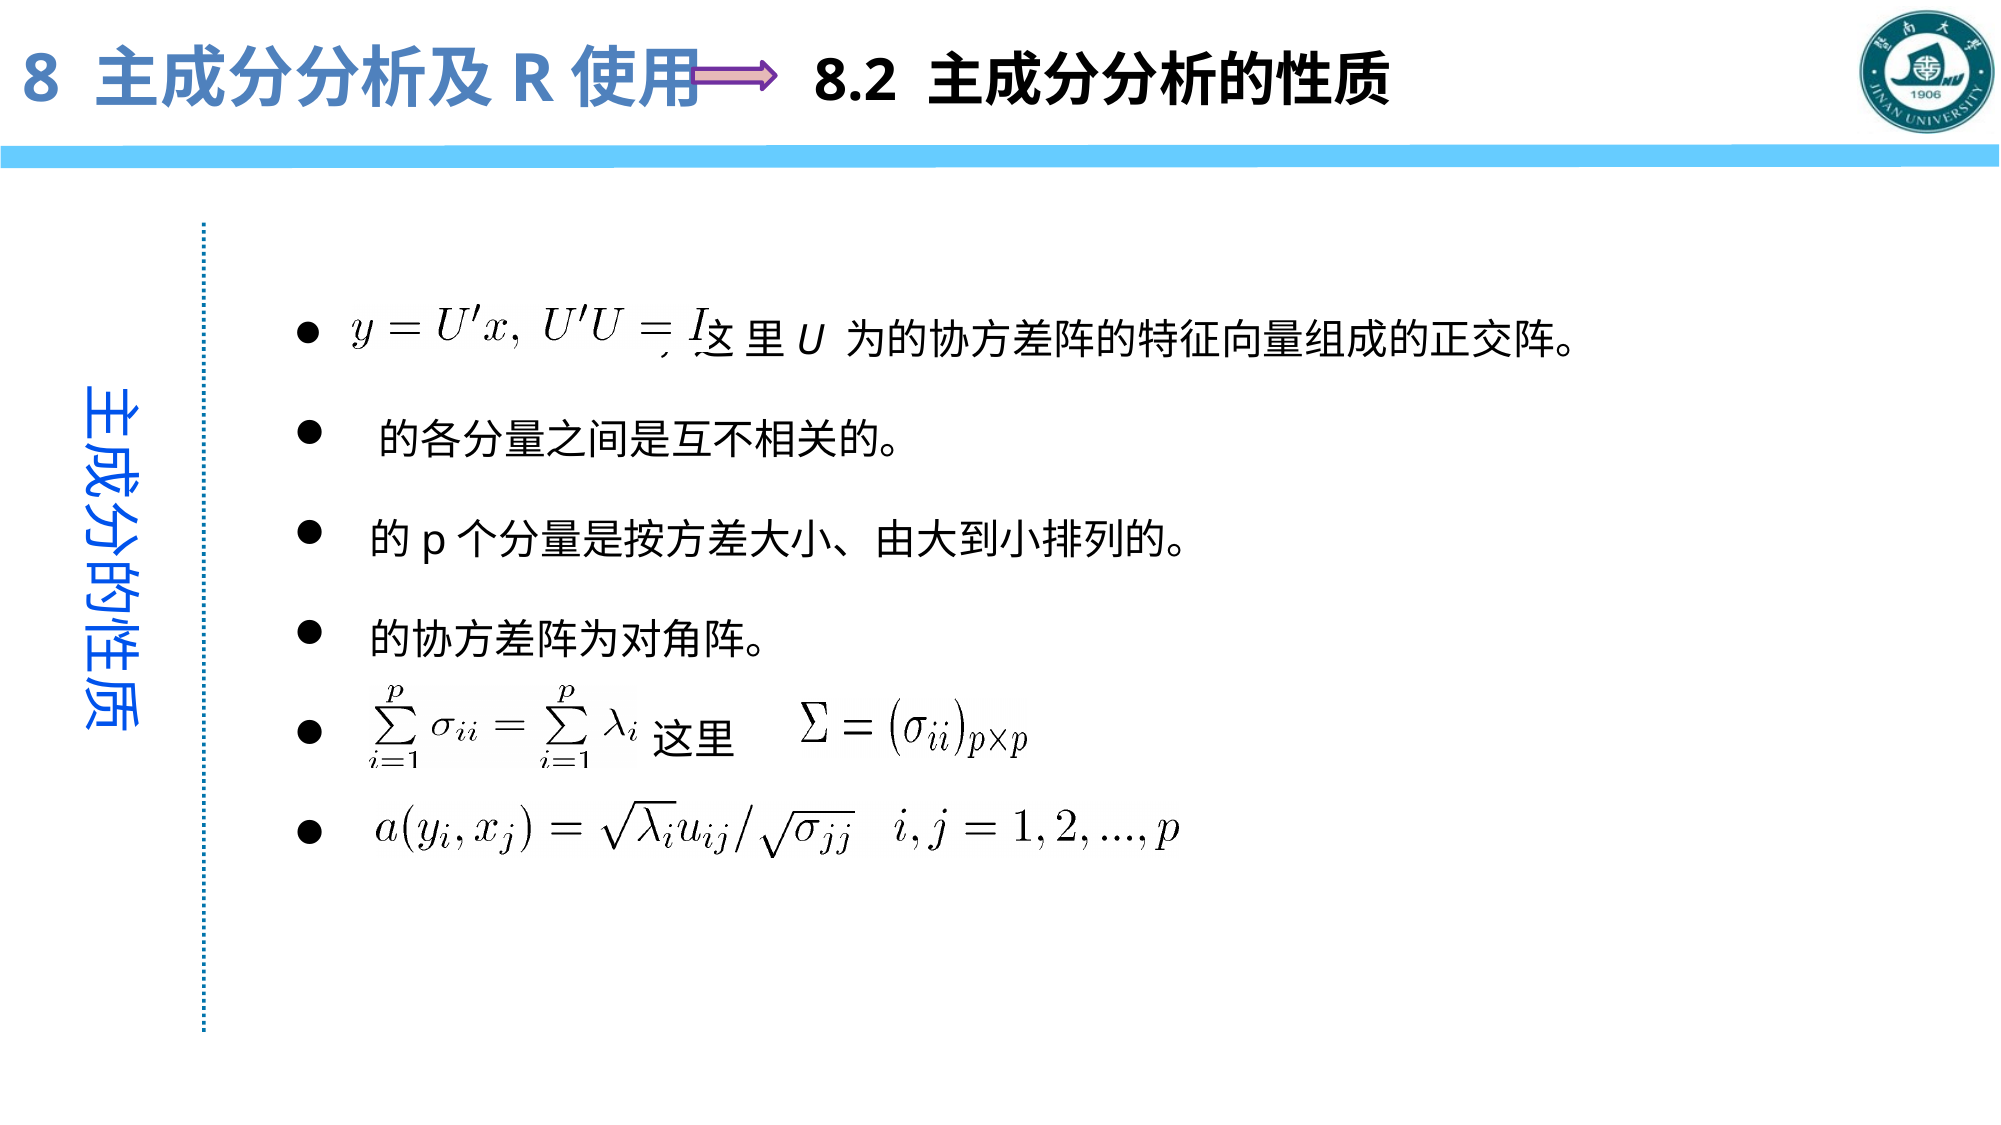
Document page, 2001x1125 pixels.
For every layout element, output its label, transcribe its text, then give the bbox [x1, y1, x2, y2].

picture [367, 681, 639, 773]
text_box 8 主成分分析及R使用 [7, 27, 922, 123]
text_box 主成分的性质 [54, 368, 156, 889]
picture [798, 692, 1029, 762]
picture [350, 299, 711, 353]
text_box 8.2 主成分分析的性质 [922, 34, 1556, 120]
text_box [690, 59, 778, 92]
picture [373, 797, 1181, 862]
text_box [608, 325, 1374, 762]
picture [1856, 6, 1996, 134]
